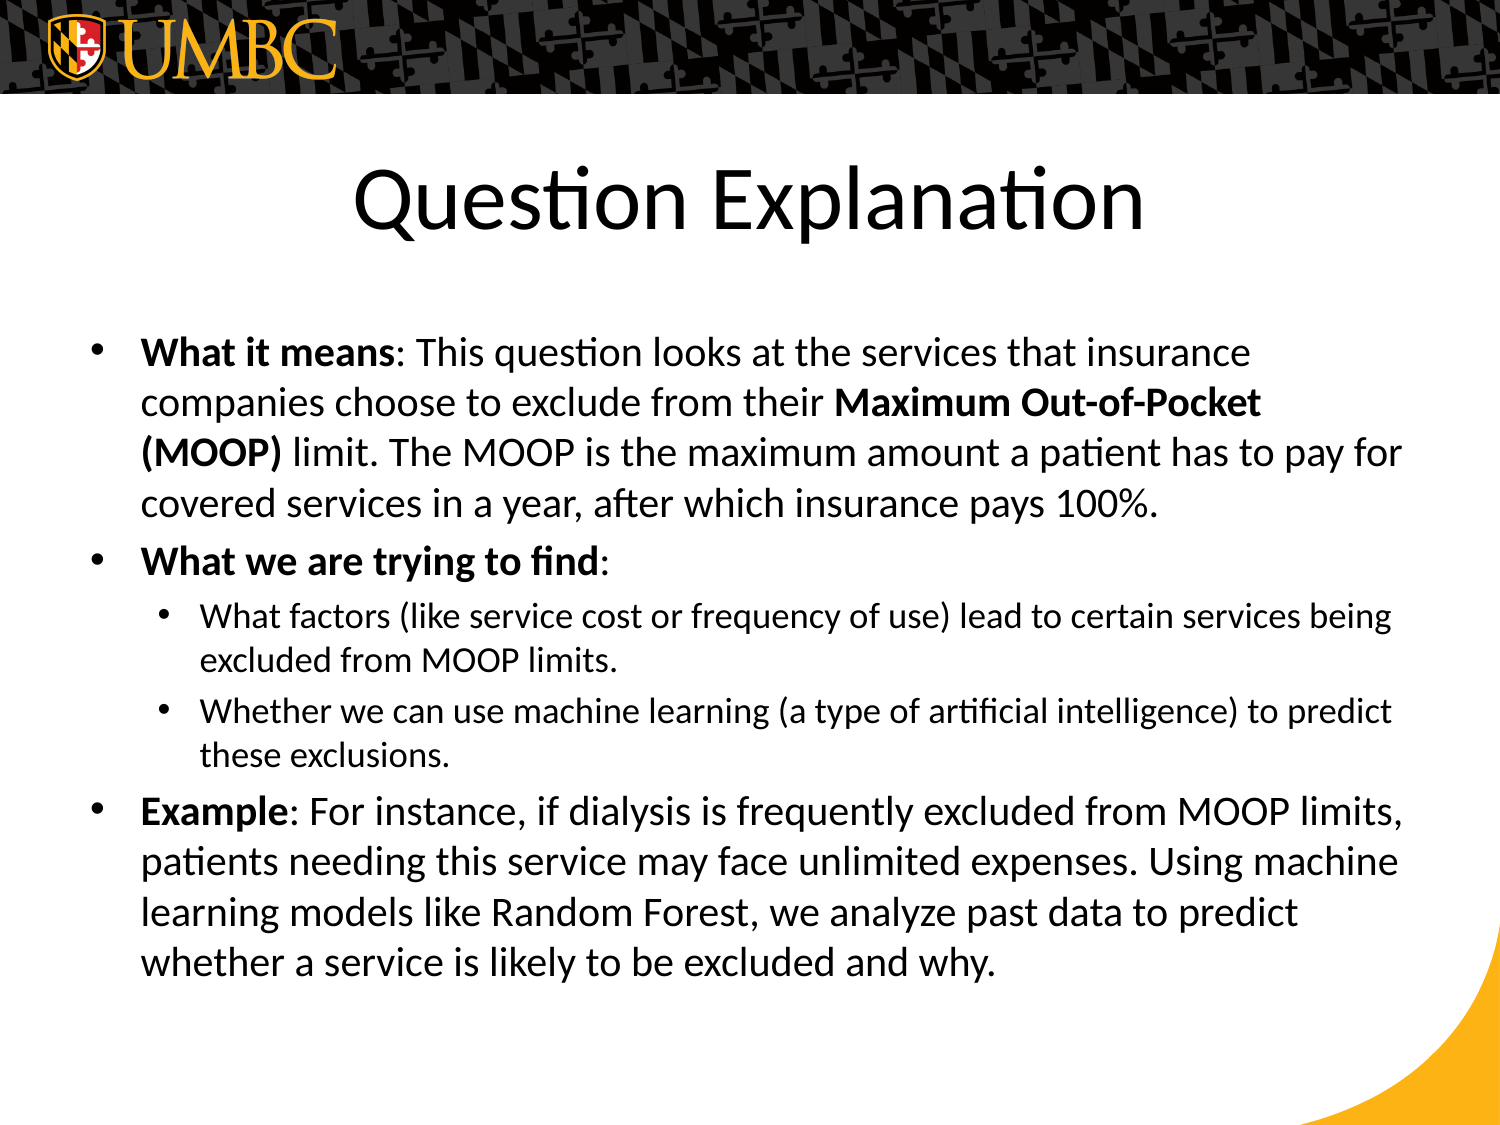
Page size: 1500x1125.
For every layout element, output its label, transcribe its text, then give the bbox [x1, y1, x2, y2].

picture [1299, 921, 1500, 1125]
list What it means: This question looks at the services that insurance companies choose to exclude from their Maximum Out-of-Pocket (MOOP) limit. The MOOP is the maximum amount a patient has to pay for covered services in a year, after which insurance pays 100%. What we are trying to find: What factors (like service cost or frequency of use) lead to certain services being excluded from MOOP limits. Whether we can use machine learning (a type of artificial intelligence) to predict these exclusions. Example: For instance, if dialysis is frequently excluded from MOOP limits, patients needing this service may face unlimited expenses. Using machine learning models like Random Forest, we analyze past data to predict whether a service is likely to be excluded and why. [75, 316, 1425, 1005]
picture [0, 0, 1500, 94]
title Question Explanation [75, 98, 1425, 287]
